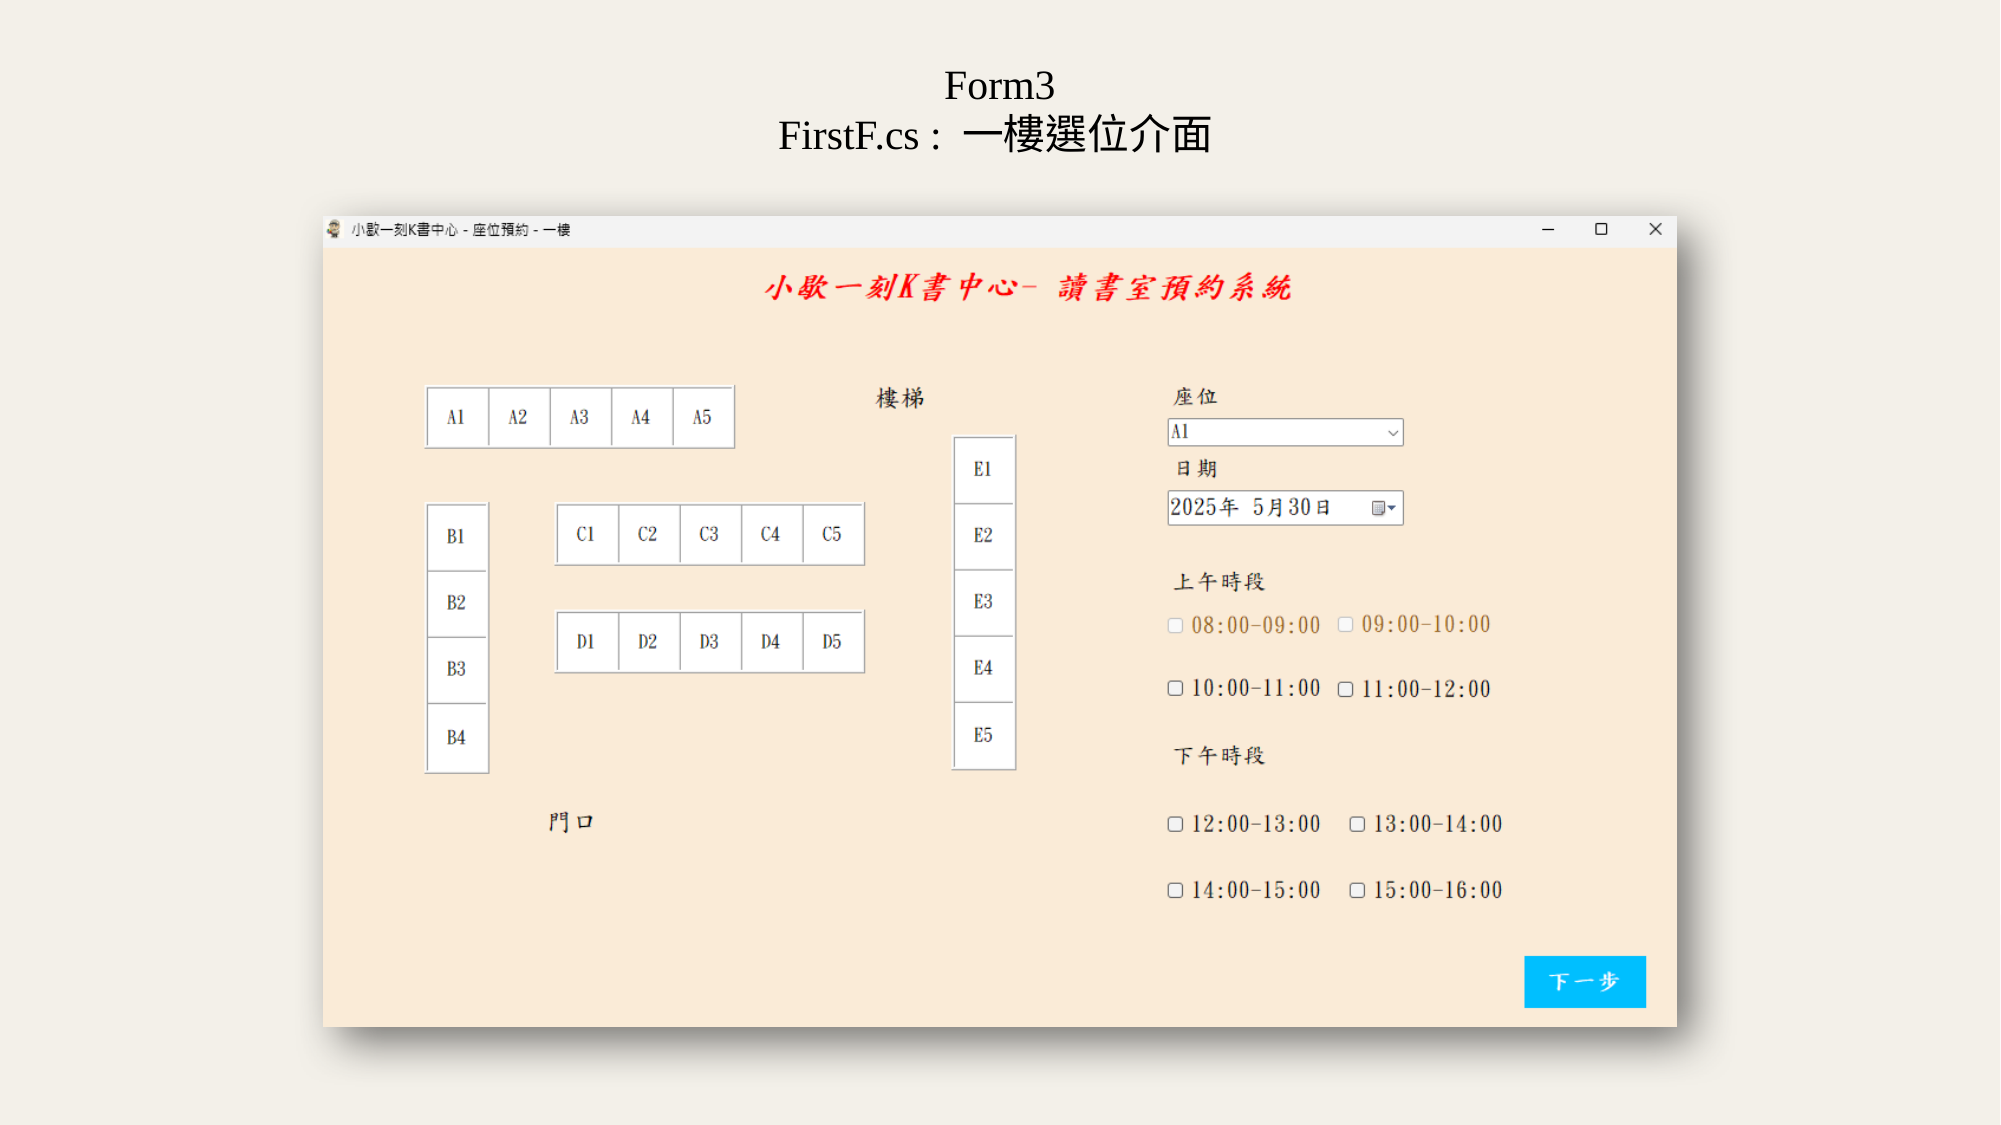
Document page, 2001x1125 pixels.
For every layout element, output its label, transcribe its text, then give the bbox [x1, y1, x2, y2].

text_box [0, 0, 2000, 1125]
text_box Form3 FirstF.cs : 一樓選位介面 [676, 50, 1324, 165]
picture [323, 216, 1677, 1027]
